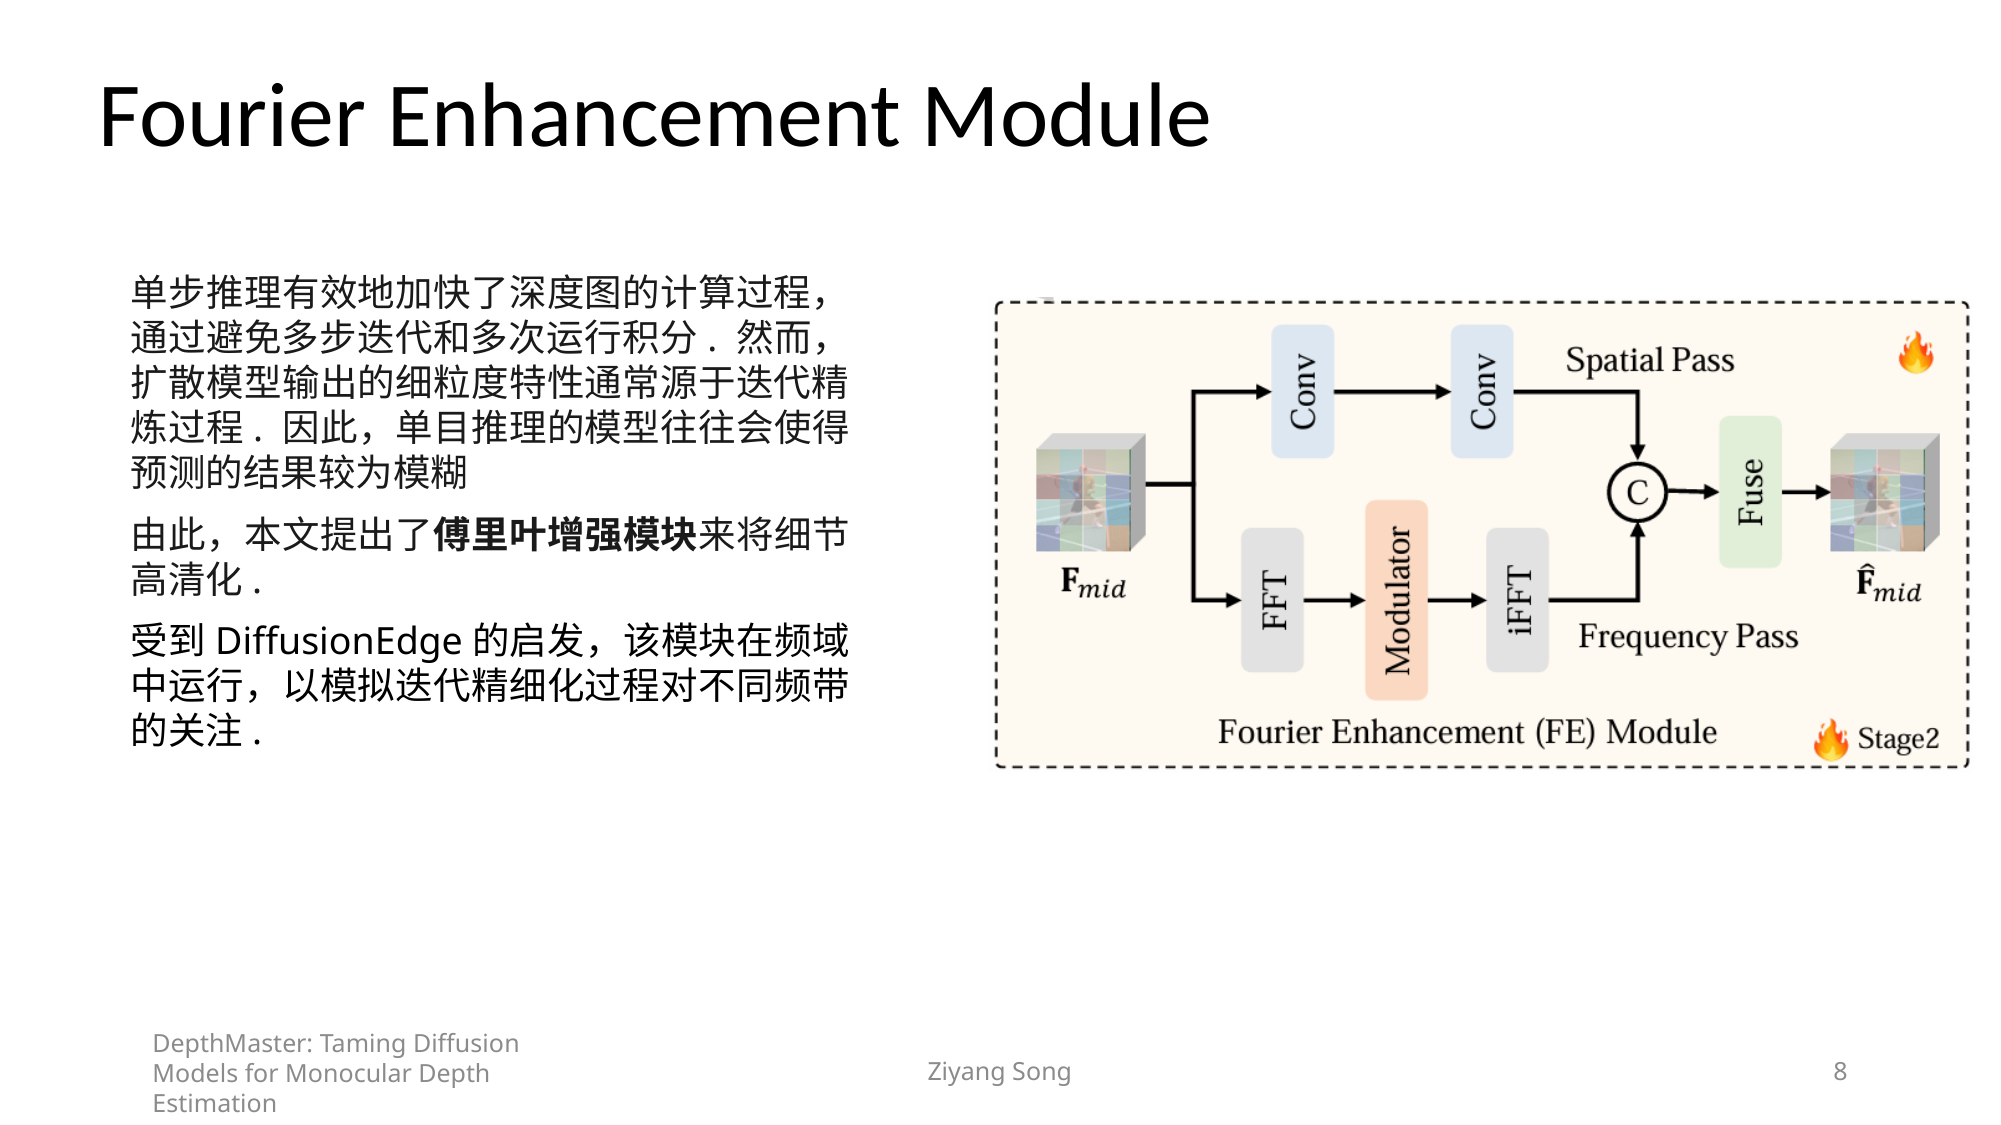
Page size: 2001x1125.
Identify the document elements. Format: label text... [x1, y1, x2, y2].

slide_number 7 [1412, 1042, 1863, 1103]
footer Ziyang Song [662, 1042, 1338, 1103]
slide_number DepthMaster: Taming Diffusion Models for Monocular Depth Estimation [137, 1042, 588, 1103]
text_box 受到DiffusionEdge的启发，该模块在频域中运行，以模拟迭代精细化过程对不同频带的关注. [115, 609, 865, 760]
title Fourier Enhancement Module [83, 59, 1809, 152]
text_box 单步推理有效地加快了深度图的计算过程，通过避免多步迭代和多次运行积分. 然而，扩散模型输出的细粒度特性通常源于迭代精炼过程. 因此，单目推理的模型往往会使得预测的结果较为模糊 [115, 261, 865, 502]
picture [988, 297, 1973, 773]
text_box 由此，本文提出了傅里叶增强模块来将细节高清化. [115, 503, 865, 609]
